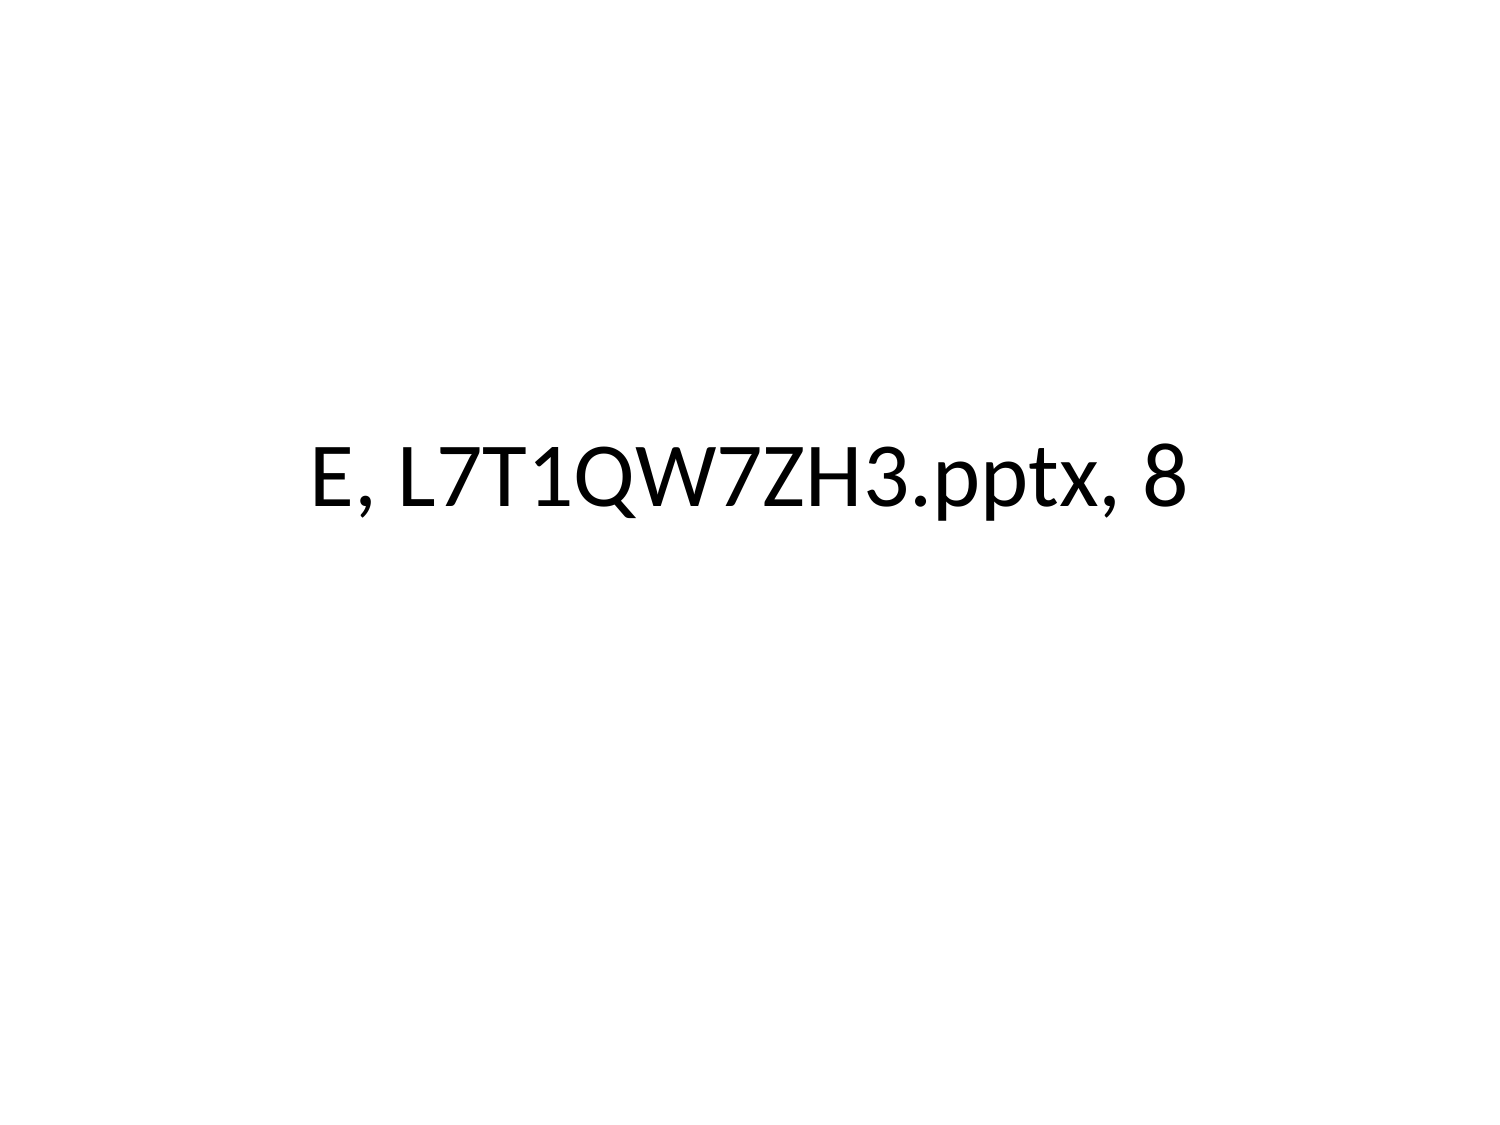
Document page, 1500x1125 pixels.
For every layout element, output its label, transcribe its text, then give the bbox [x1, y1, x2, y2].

title E, L7T1QW7ZH3.pptx, 8 [112, 349, 1388, 591]
